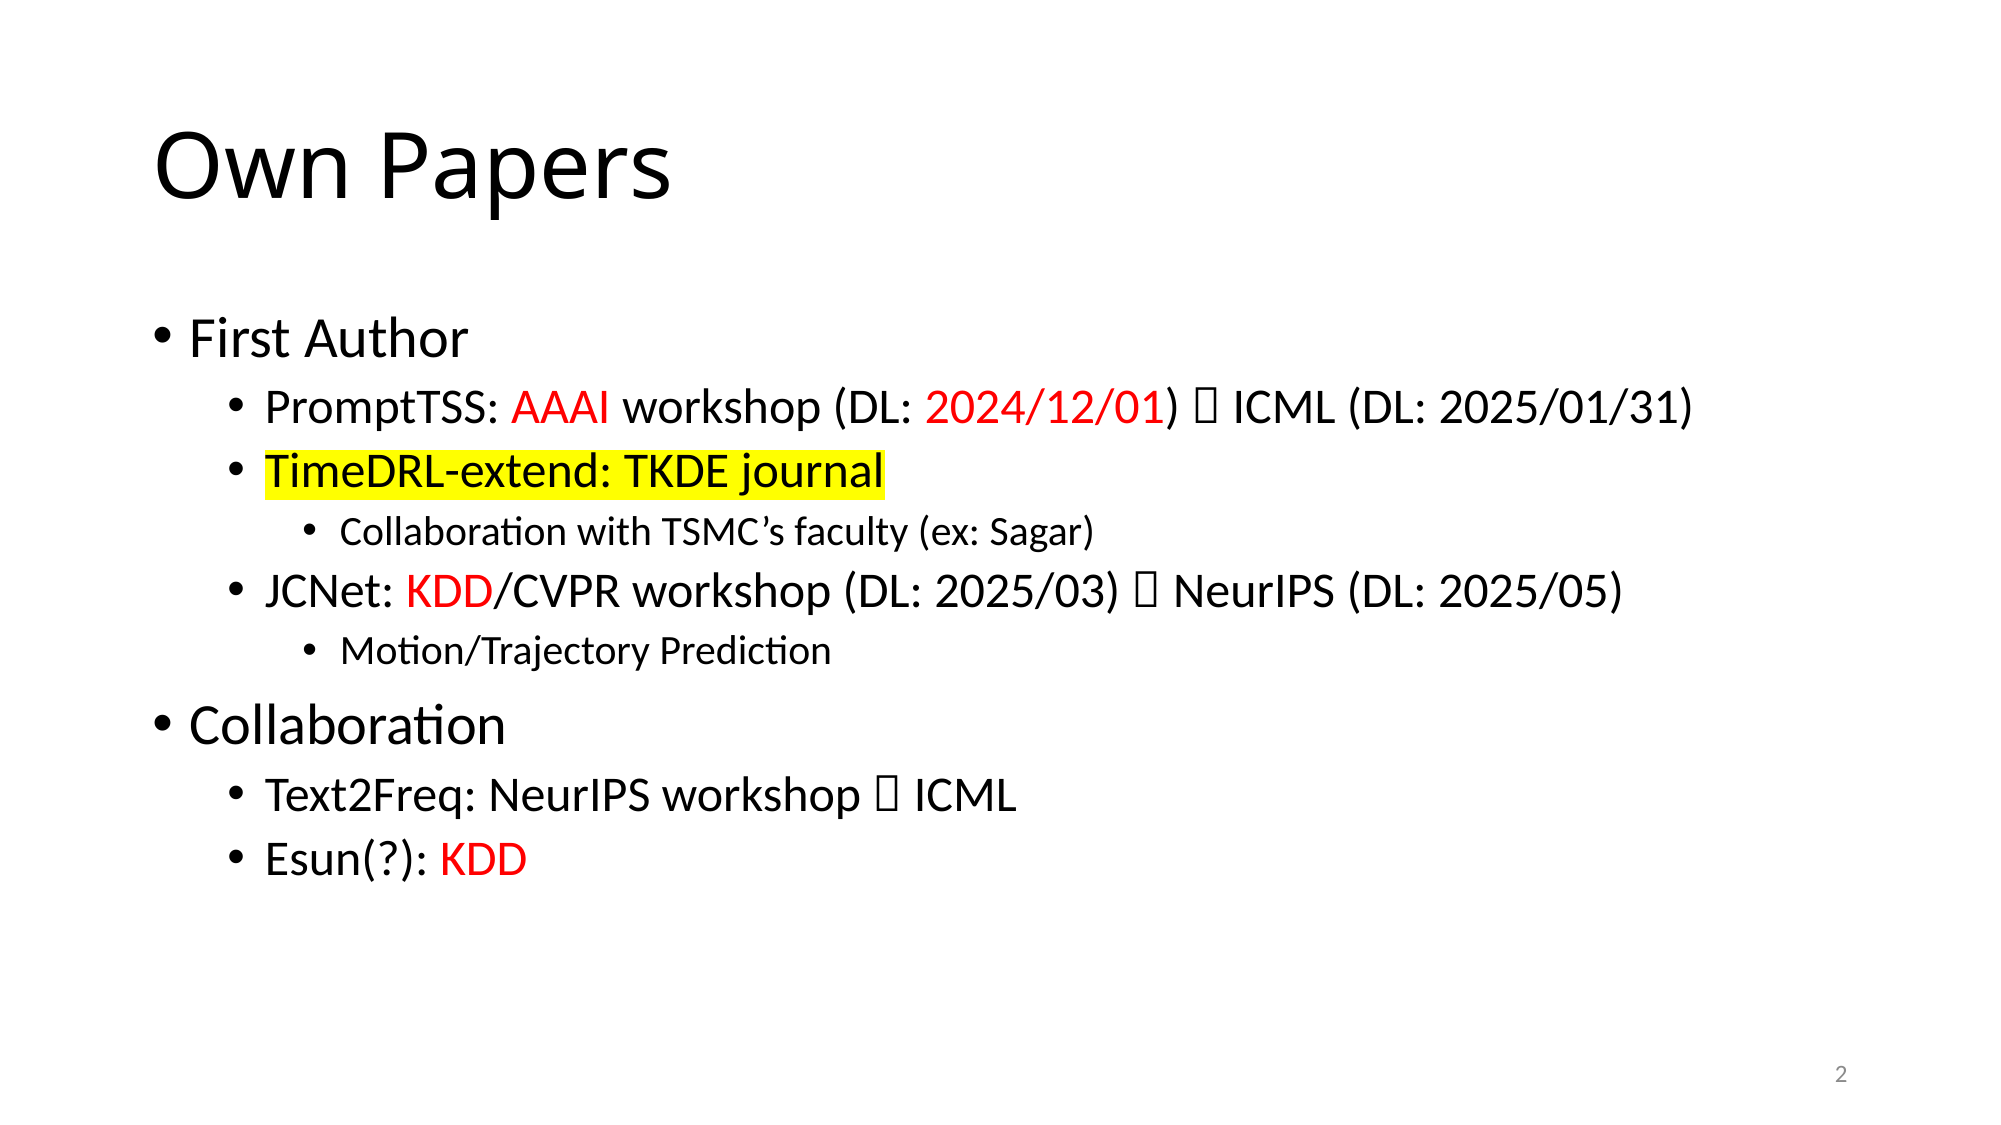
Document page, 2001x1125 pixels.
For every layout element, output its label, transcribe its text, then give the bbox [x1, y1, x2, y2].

slide_number 2 [1412, 1042, 1863, 1103]
list First Author PromptTSS: AAAI workshop (DL: 2024/12/01)  ICML (DL: 2025/01/31) TimeDRL-extend: TKDE journal Collaboration with TSMC’s faculty (ex: Sagar) JCNet: KDD/CVPR workshop (DL: 2025/03)  NeurIPS (DL: 2025/05) Motion/Trajectory Prediction Collaboration Text2Freq: NeurIPS workshop  ICML Esun(?): KDD [137, 299, 1863, 1014]
title Own Papers [137, 59, 1863, 278]
